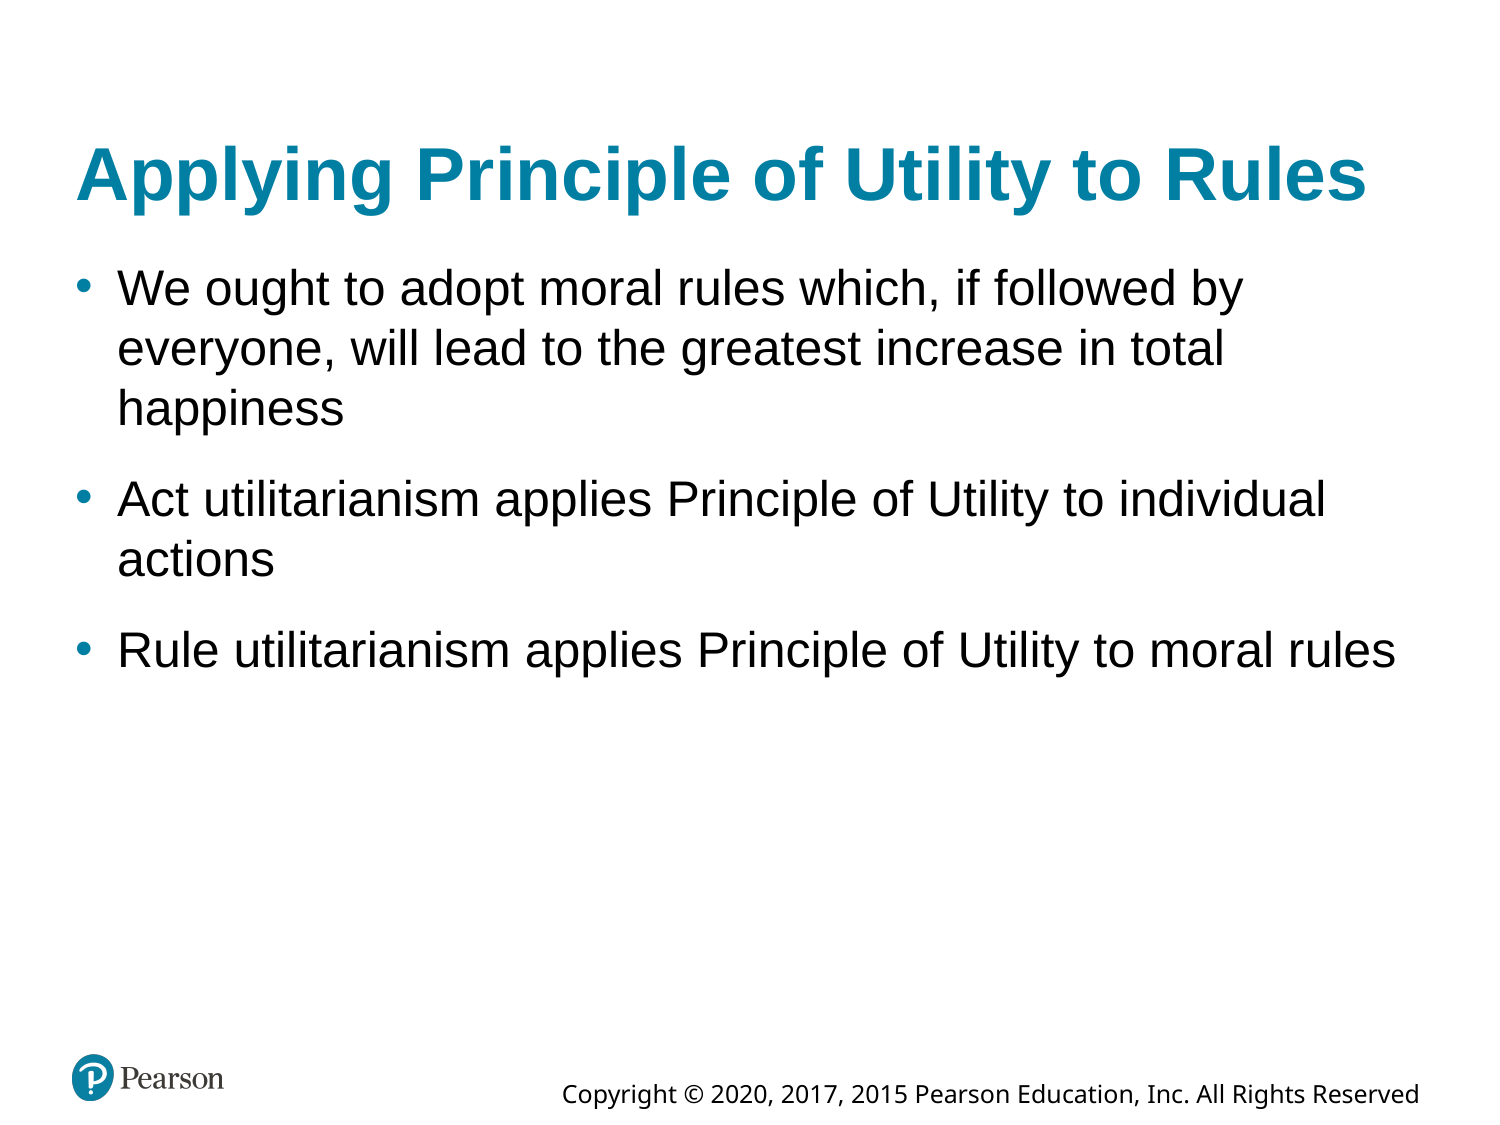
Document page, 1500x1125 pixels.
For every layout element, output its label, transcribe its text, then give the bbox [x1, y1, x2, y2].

title Applying Principle of Utility to Rules [75, 35, 1425, 216]
picture [72, 1087, 83, 1101]
picture [80, 1063, 106, 1088]
list We ought to adopt moral rules which, if followed by everyone, will lead to the greatest increase in total happiness Act utilitarianism applies Principle of Utility to individual actions Rule utilitarianism applies Principle of Utility to moral rules [75, 255, 1425, 983]
picture [98, 1054, 224, 1101]
picture [72, 1054, 88, 1070]
